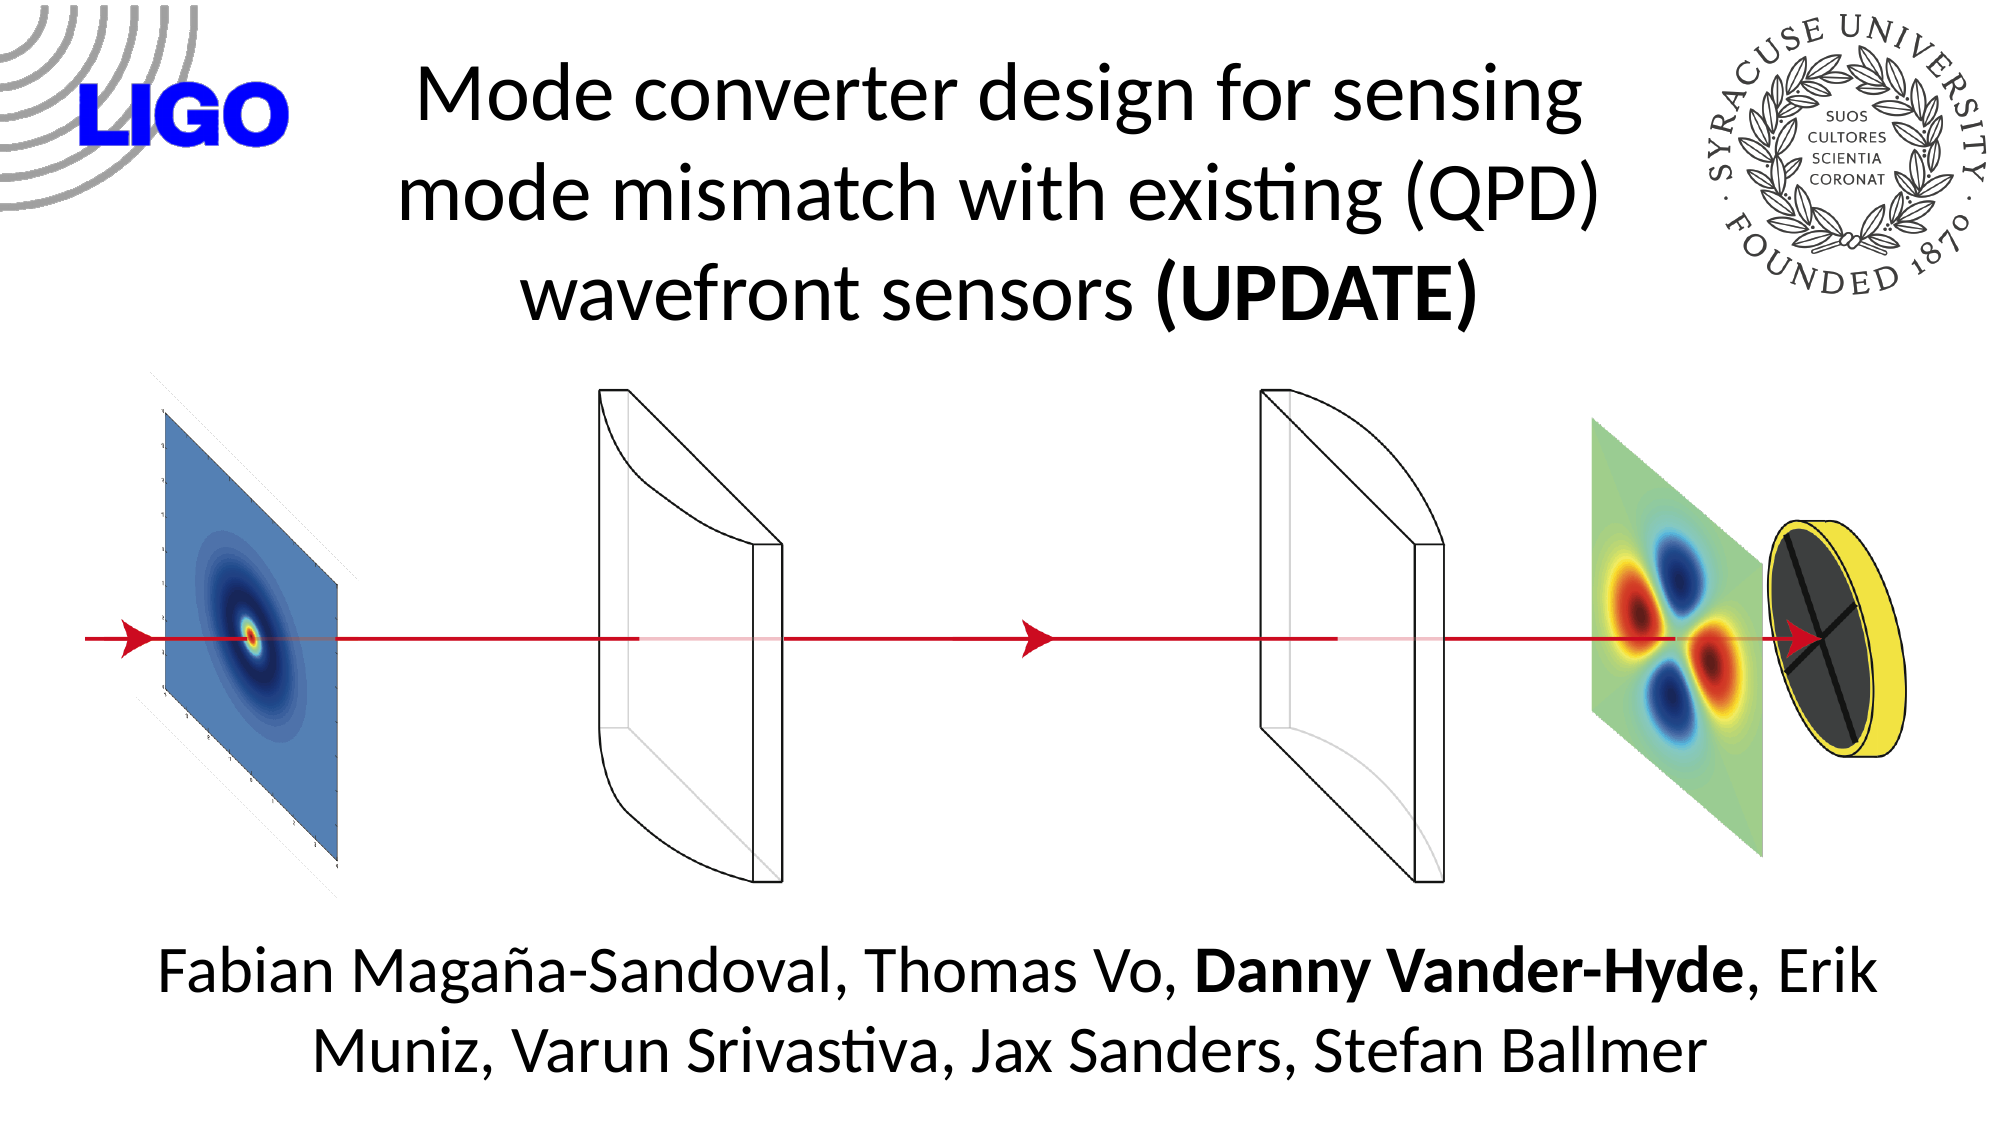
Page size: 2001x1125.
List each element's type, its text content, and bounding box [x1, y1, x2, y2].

text_box Fabian Magaña-Sandoval, Thomas Vo, Danny Vander-Hyde, Erik Muniz, Varun Srivastiva, Jax Sanders, Stefan Ballmer [66, 918, 1970, 1094]
text_box Mode converter design for sensing mode mismatch with existing (QPD) wavefront sensors (UPDATE) [326, 29, 1674, 345]
picture [0, 0, 293, 218]
picture [85, 371, 1915, 898]
picture [1707, 13, 1987, 295]
